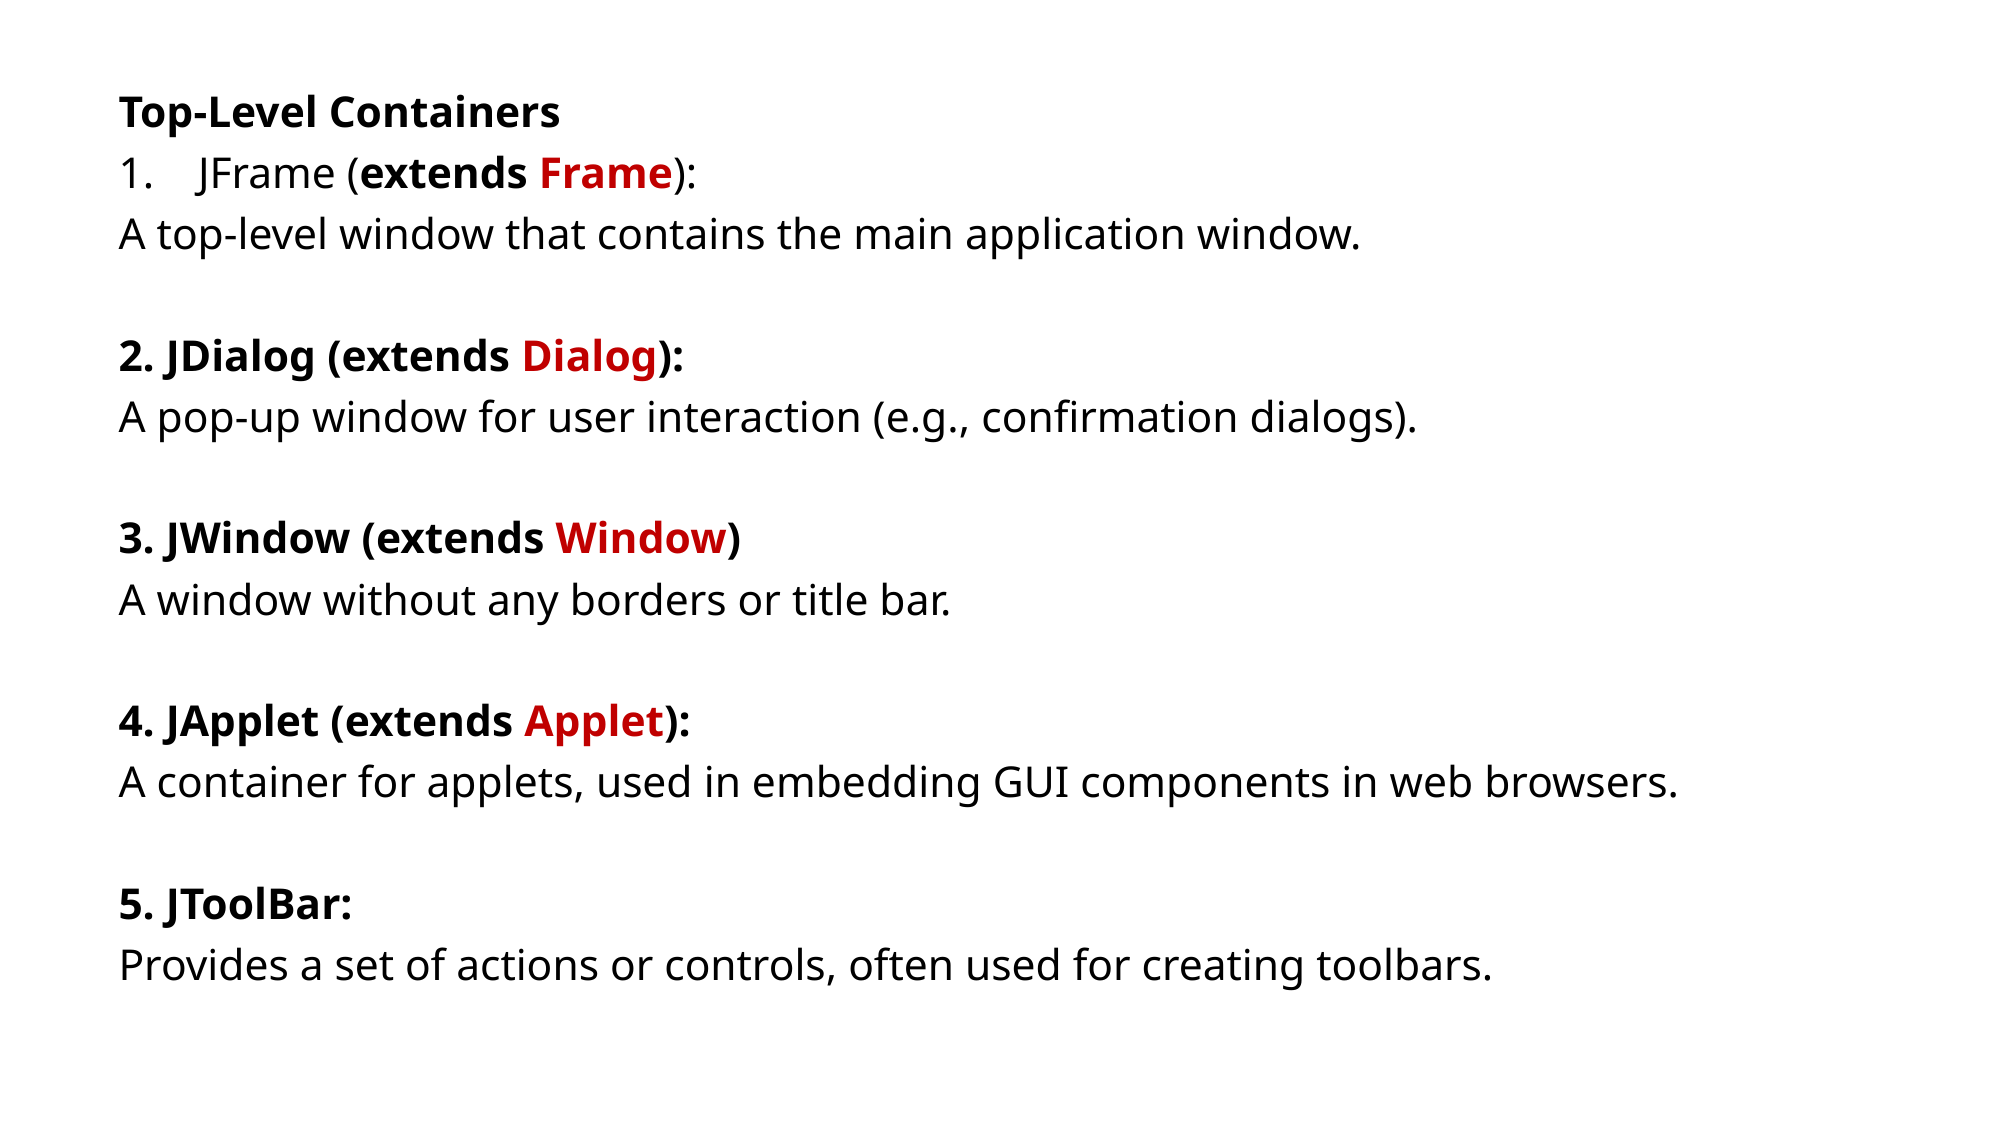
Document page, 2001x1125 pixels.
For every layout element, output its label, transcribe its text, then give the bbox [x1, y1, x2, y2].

list Top-Level Containers JFrame (extends Frame): A top-level window that contains the main application window. 2. JDialog (extends Dialog): A pop-up window for user interaction (e.g., confirmation dialogs). 3. JWindow (extends Window) A window without any borders or title bar. 4. JApplet (extends Applet): A container for applets, used in embedding GUI components in web browsers. 5. JToolBar: Provides a set of actions or controls, often used for creating toolbars. [103, 83, 1876, 1010]
